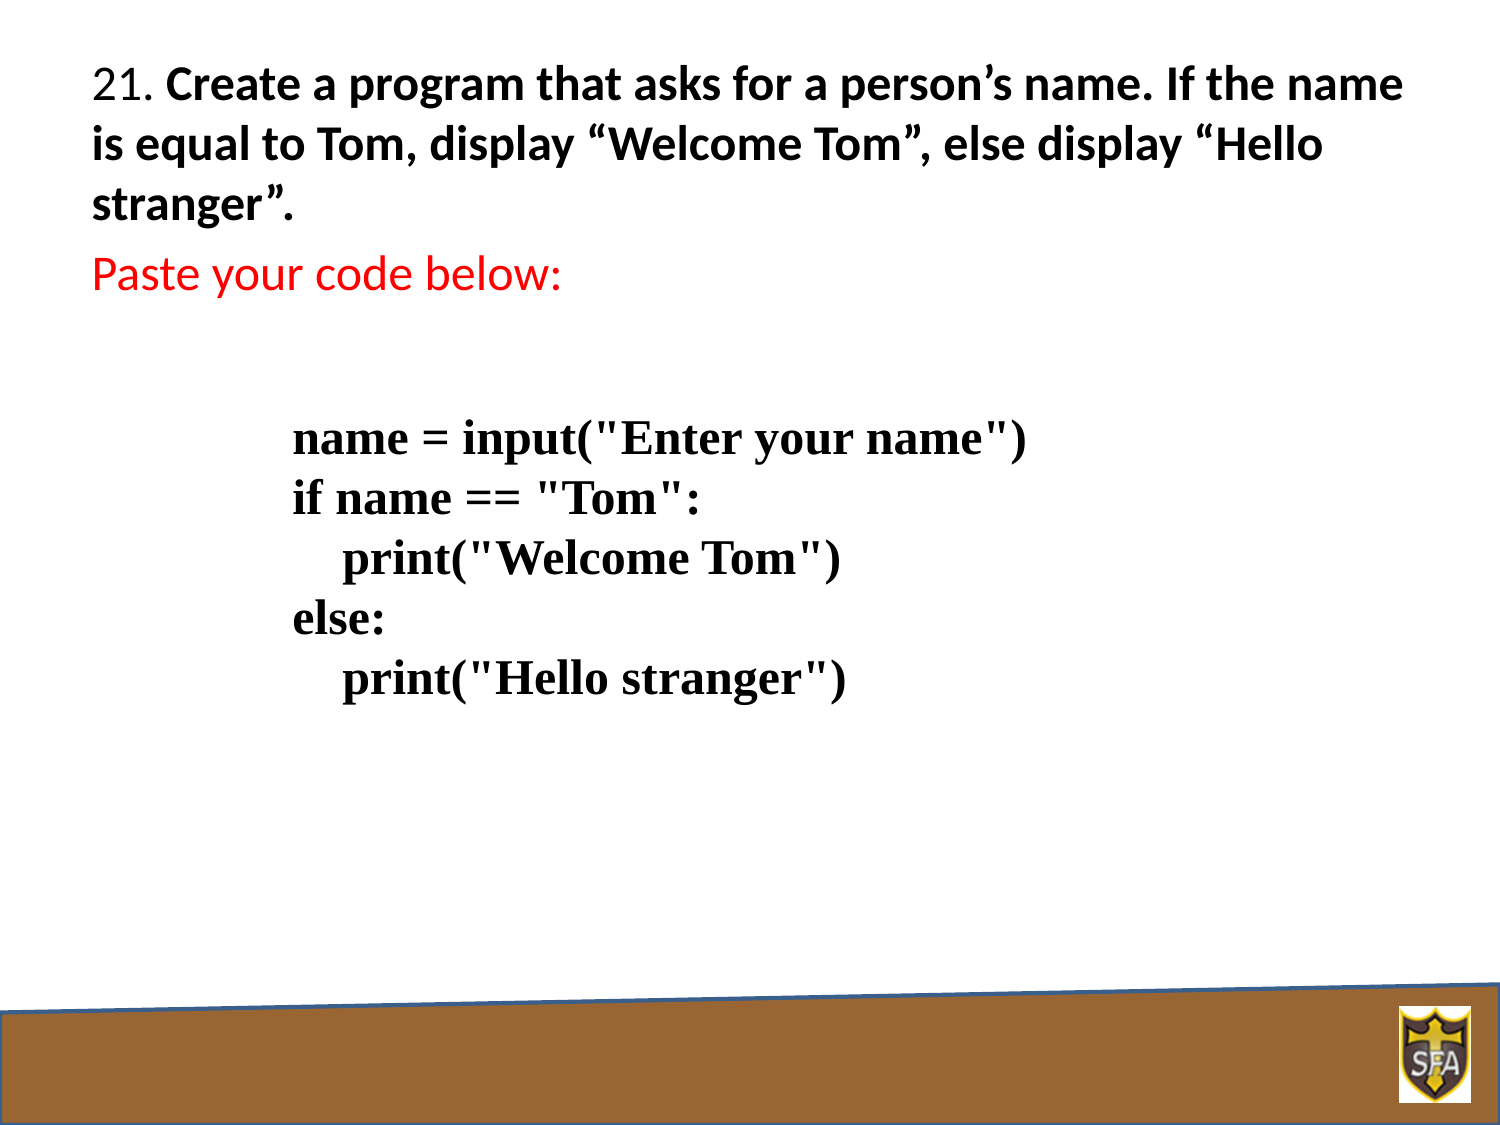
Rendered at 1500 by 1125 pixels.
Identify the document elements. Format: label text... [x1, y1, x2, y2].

text_box name = input("Enter your name") if name == "Tom": print("Welcome Tom") else: print("Hello stranger") [277, 397, 1279, 712]
list 21. Create a program that asks for a person’s name. If the name is equal to Tom, display “Welcome Tom”, else display “Hello stranger”. Paste your code below: [76, 42, 1427, 786]
picture [1399, 1006, 1471, 1103]
